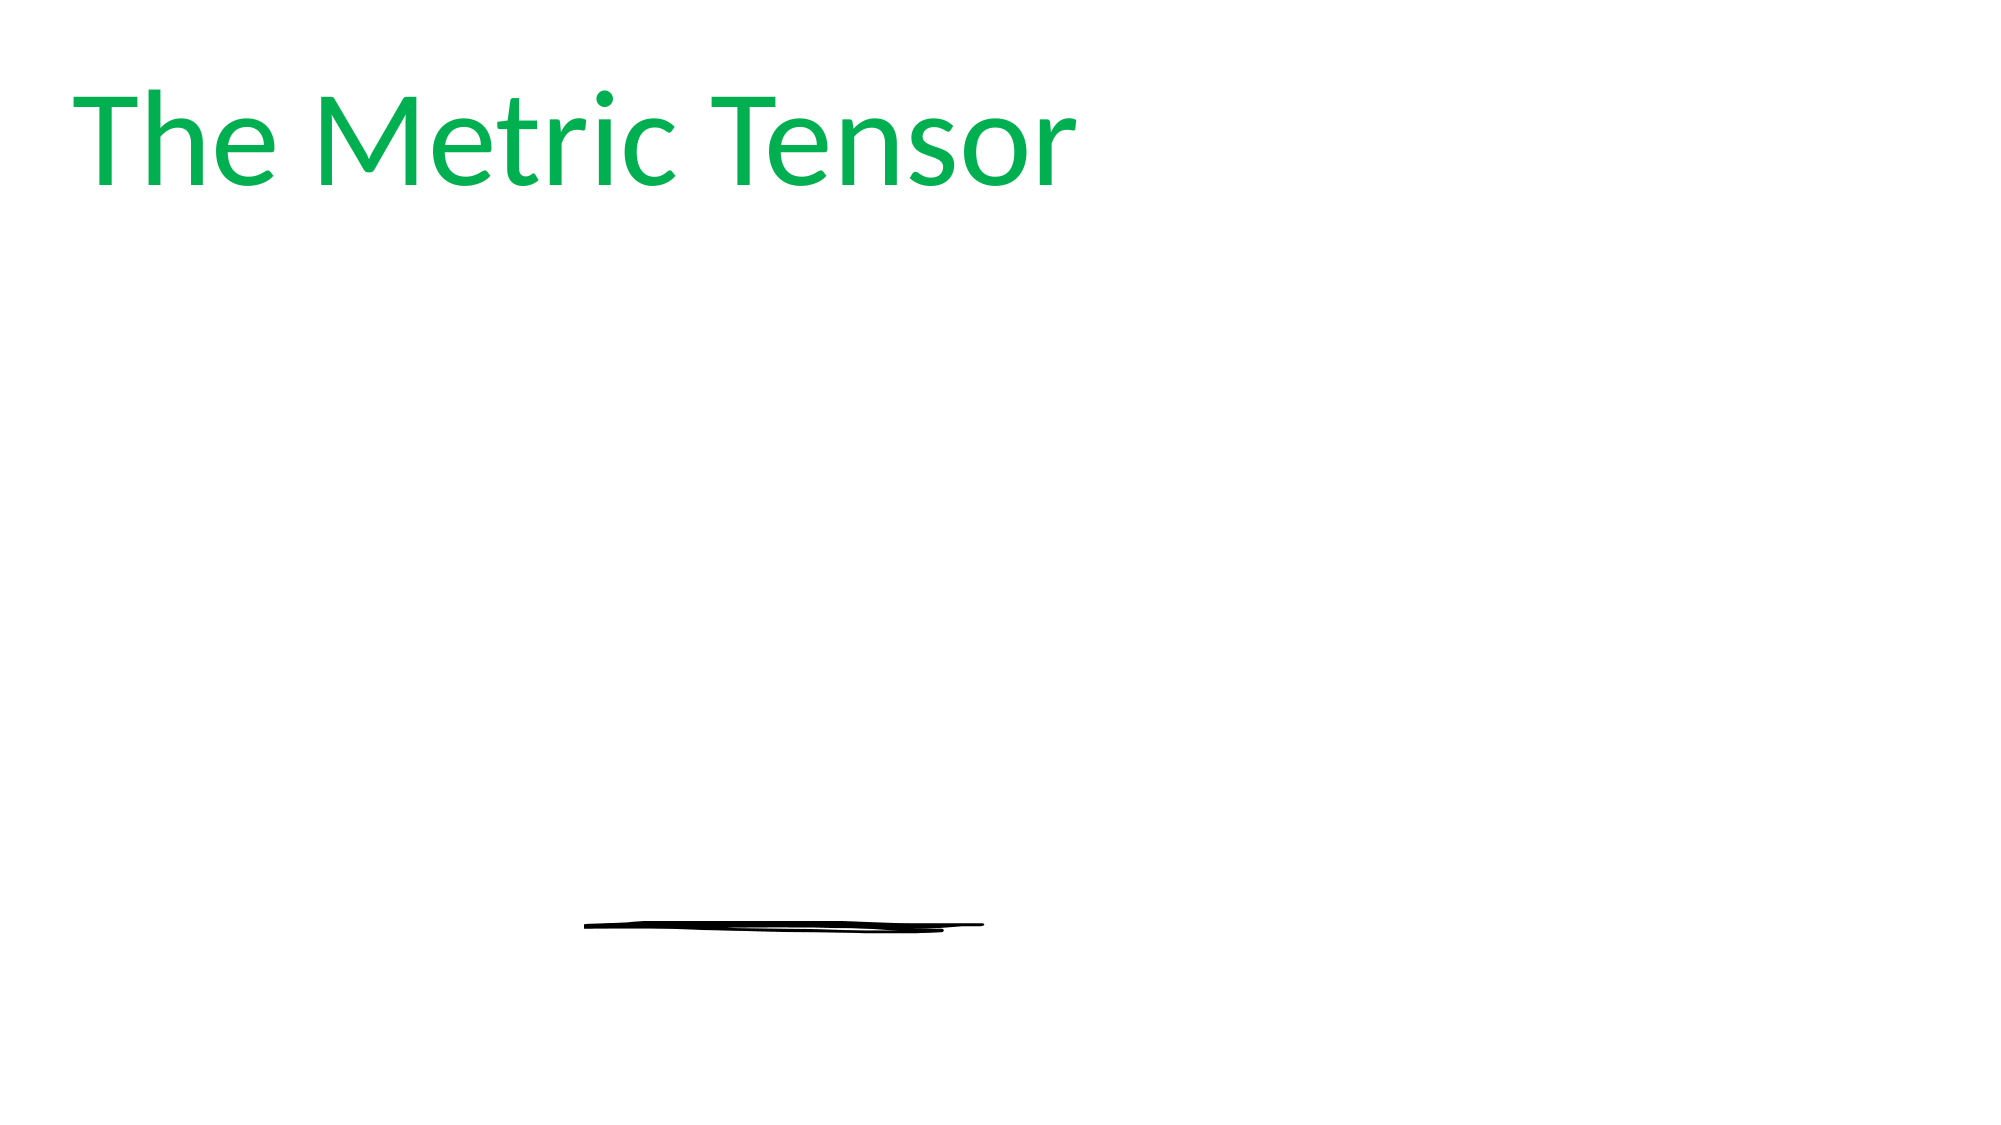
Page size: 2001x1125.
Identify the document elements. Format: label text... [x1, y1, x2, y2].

picture [584, 921, 994, 940]
text_box The Metric Tensor [57, 40, 1096, 220]
